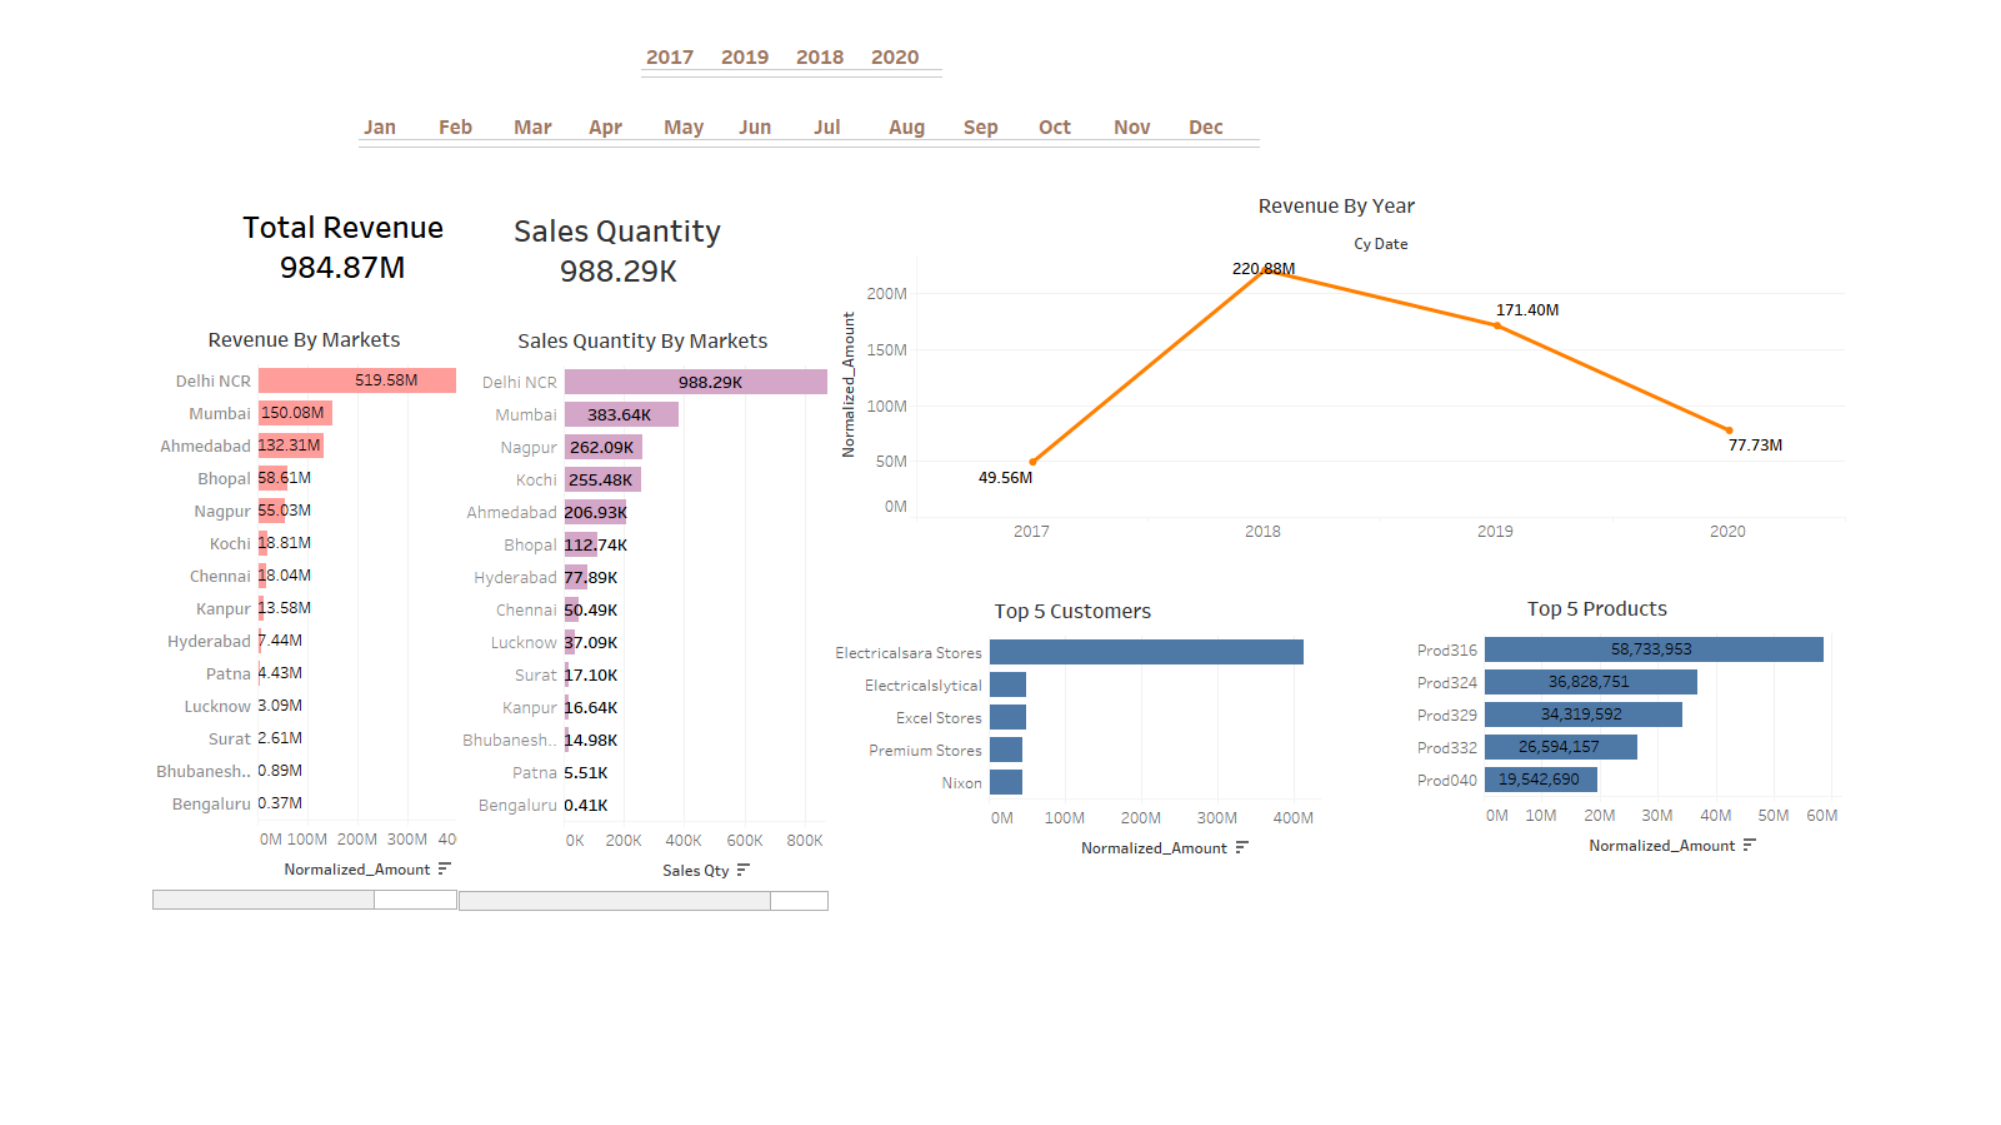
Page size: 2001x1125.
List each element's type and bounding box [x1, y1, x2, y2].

picture [124, 0, 1875, 1125]
